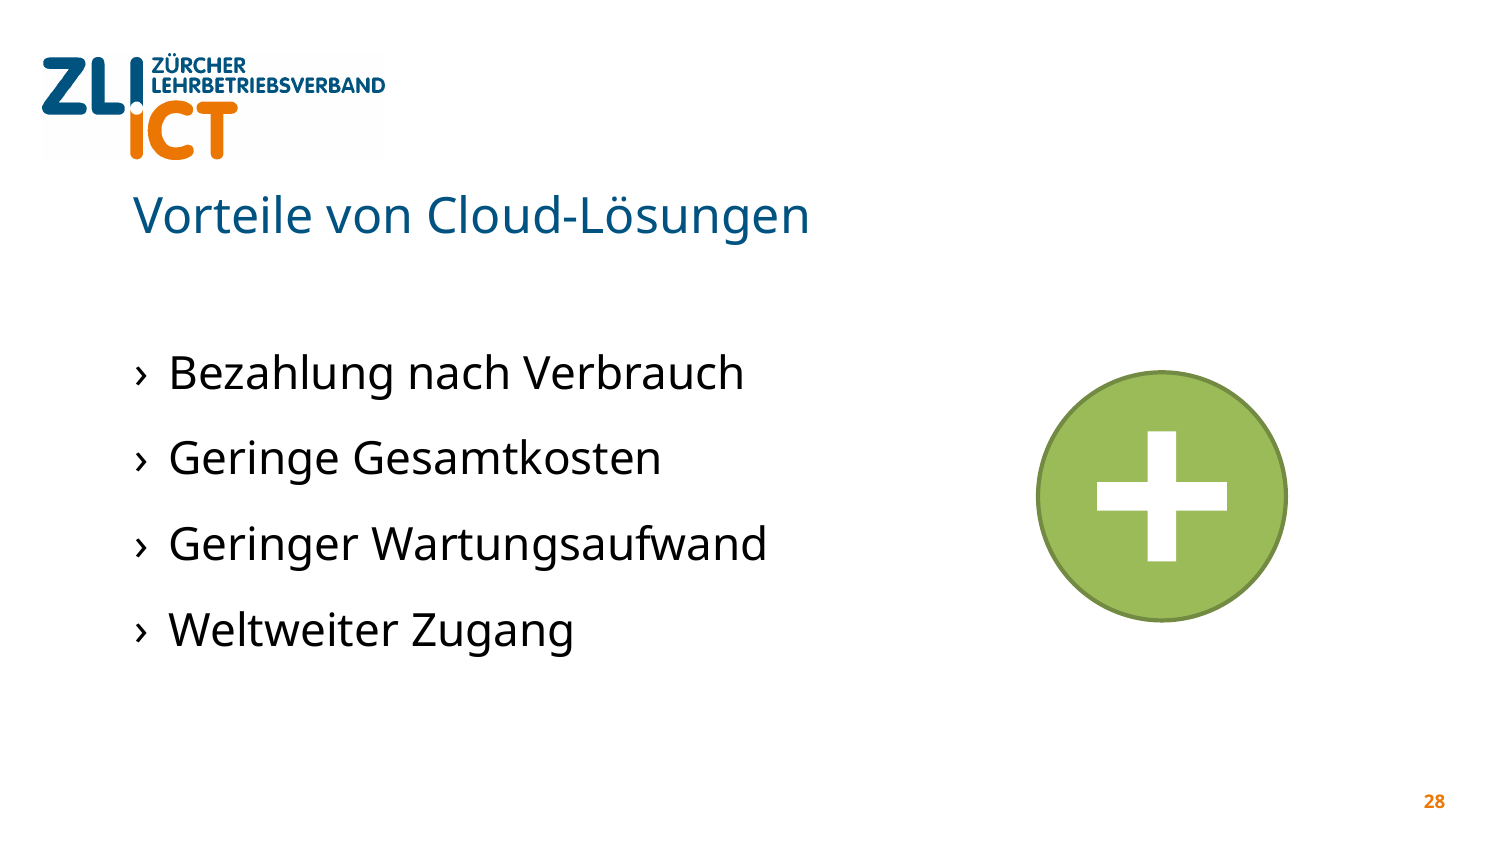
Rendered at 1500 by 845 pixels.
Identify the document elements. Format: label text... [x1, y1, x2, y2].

list Bezahlung nach Verbrauch Geringe Gesamtkosten Geringer Wartungsaufwand Weltweiter Zugang [121, 252, 789, 741]
title Vorteile von Cloud-Lösungen [121, 177, 1459, 246]
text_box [1037, 372, 1287, 621]
slide_number 28 [1108, 782, 1459, 828]
picture [42, 53, 385, 160]
